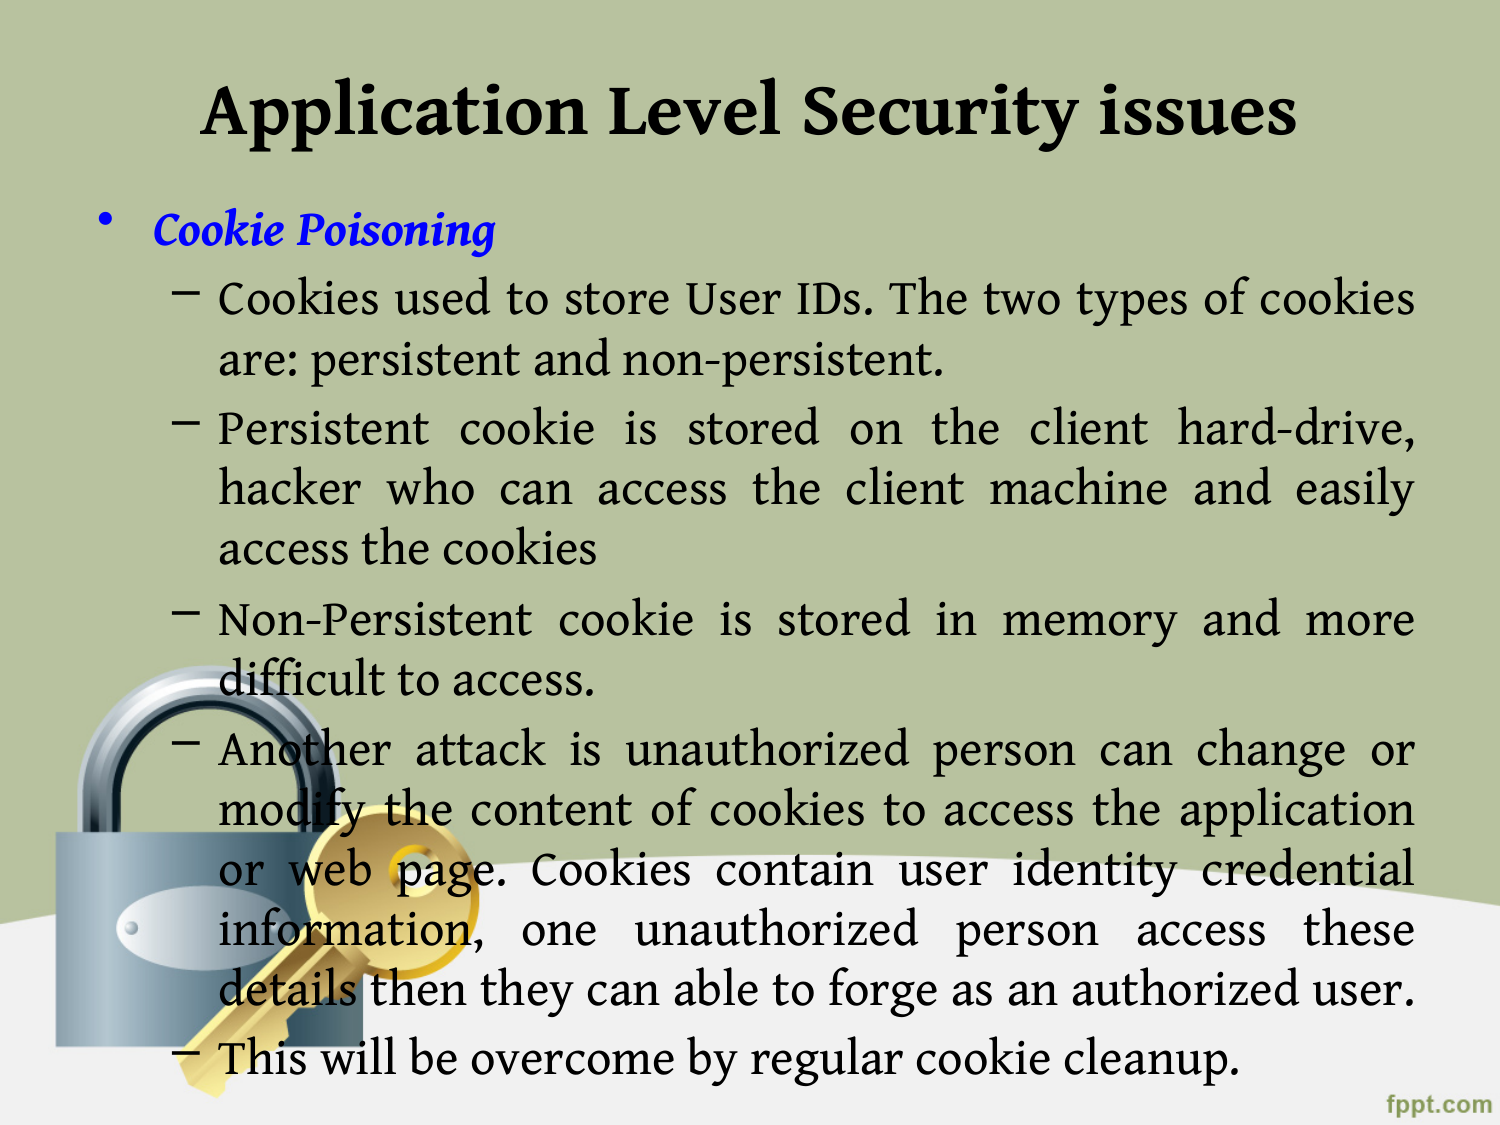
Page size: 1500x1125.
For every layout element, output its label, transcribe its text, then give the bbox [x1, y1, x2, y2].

title Application Level Security issues [74, 44, 1426, 165]
picture [0, 0, 1500, 1125]
list Cookie Poisoning Cookies used to store User IDs. The two types of cookies are: persistent and non-persistent. Persistent cookie is stored on the client hard-drive, hacker who can access the client machine and easily access the cookies Non-Persistent cookie is stored in memory and more difficult to access. Another attack is unauthorized person can change or modify the content of cookies to access the application or web page. Cookies contain user identity credential information, one unauthorized person access these details then they can able to forge as an authorized user. This will be overcome by regular cookie cleanup. [81, 187, 1433, 931]
